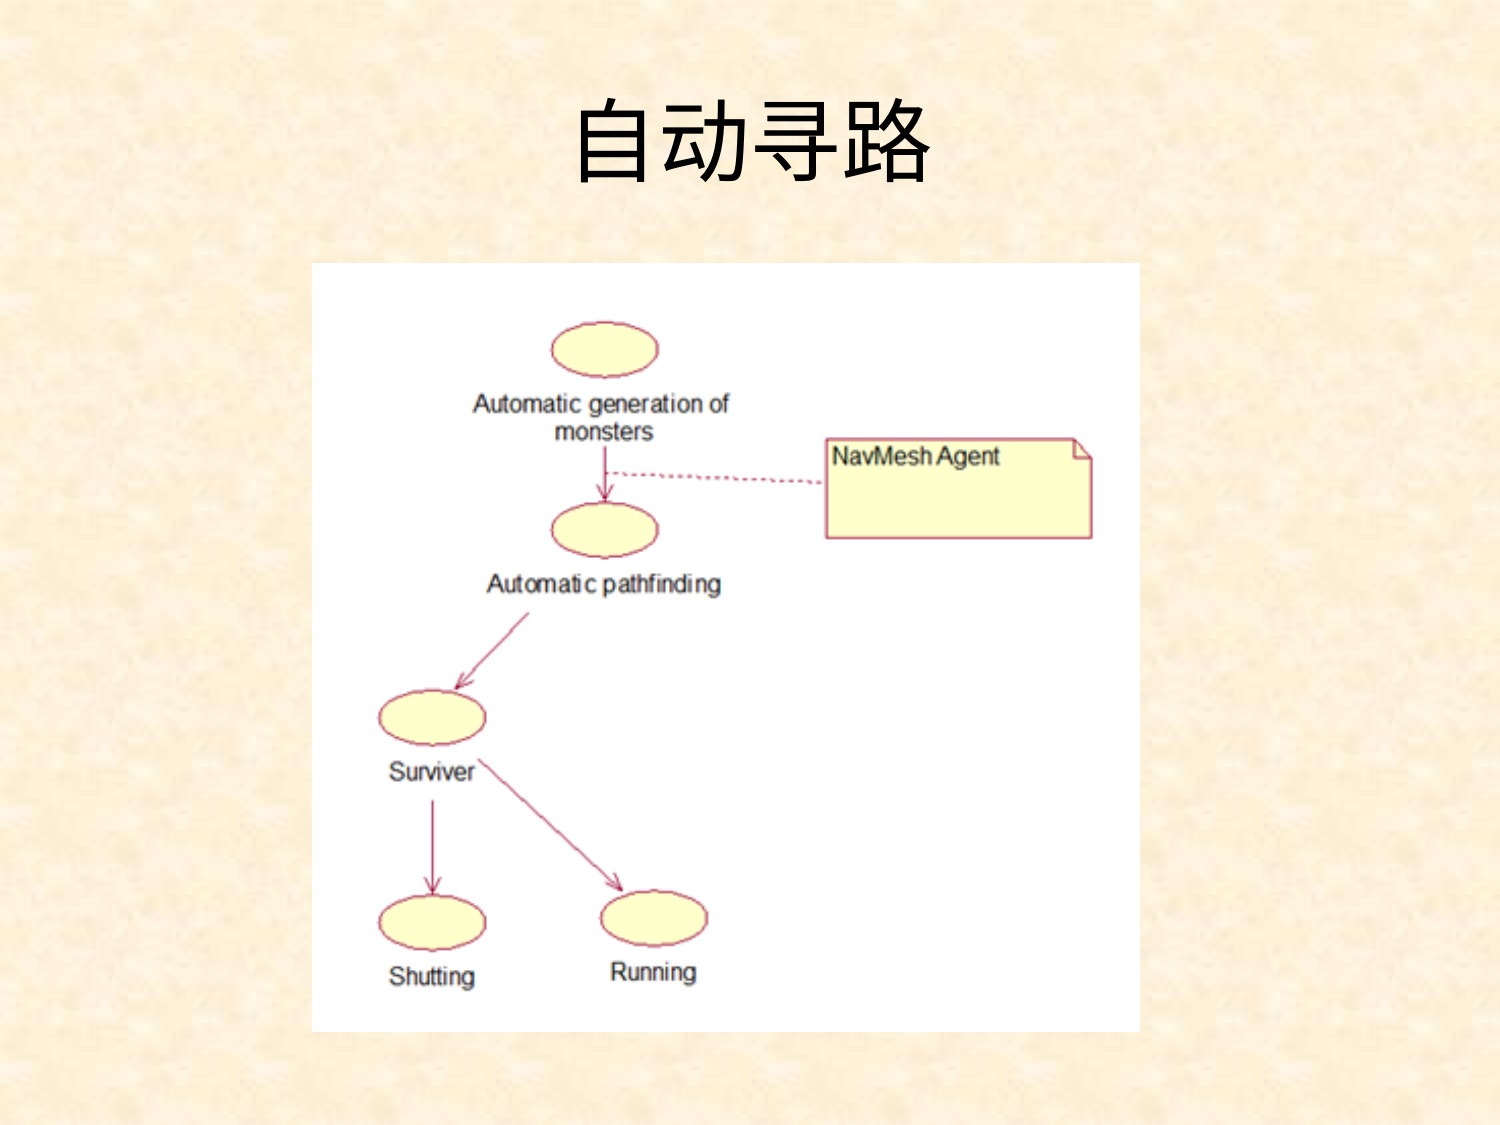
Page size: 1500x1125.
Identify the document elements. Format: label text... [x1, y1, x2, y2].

picture [0, 0, 1500, 1125]
title 自动寻路 [75, 45, 1425, 233]
